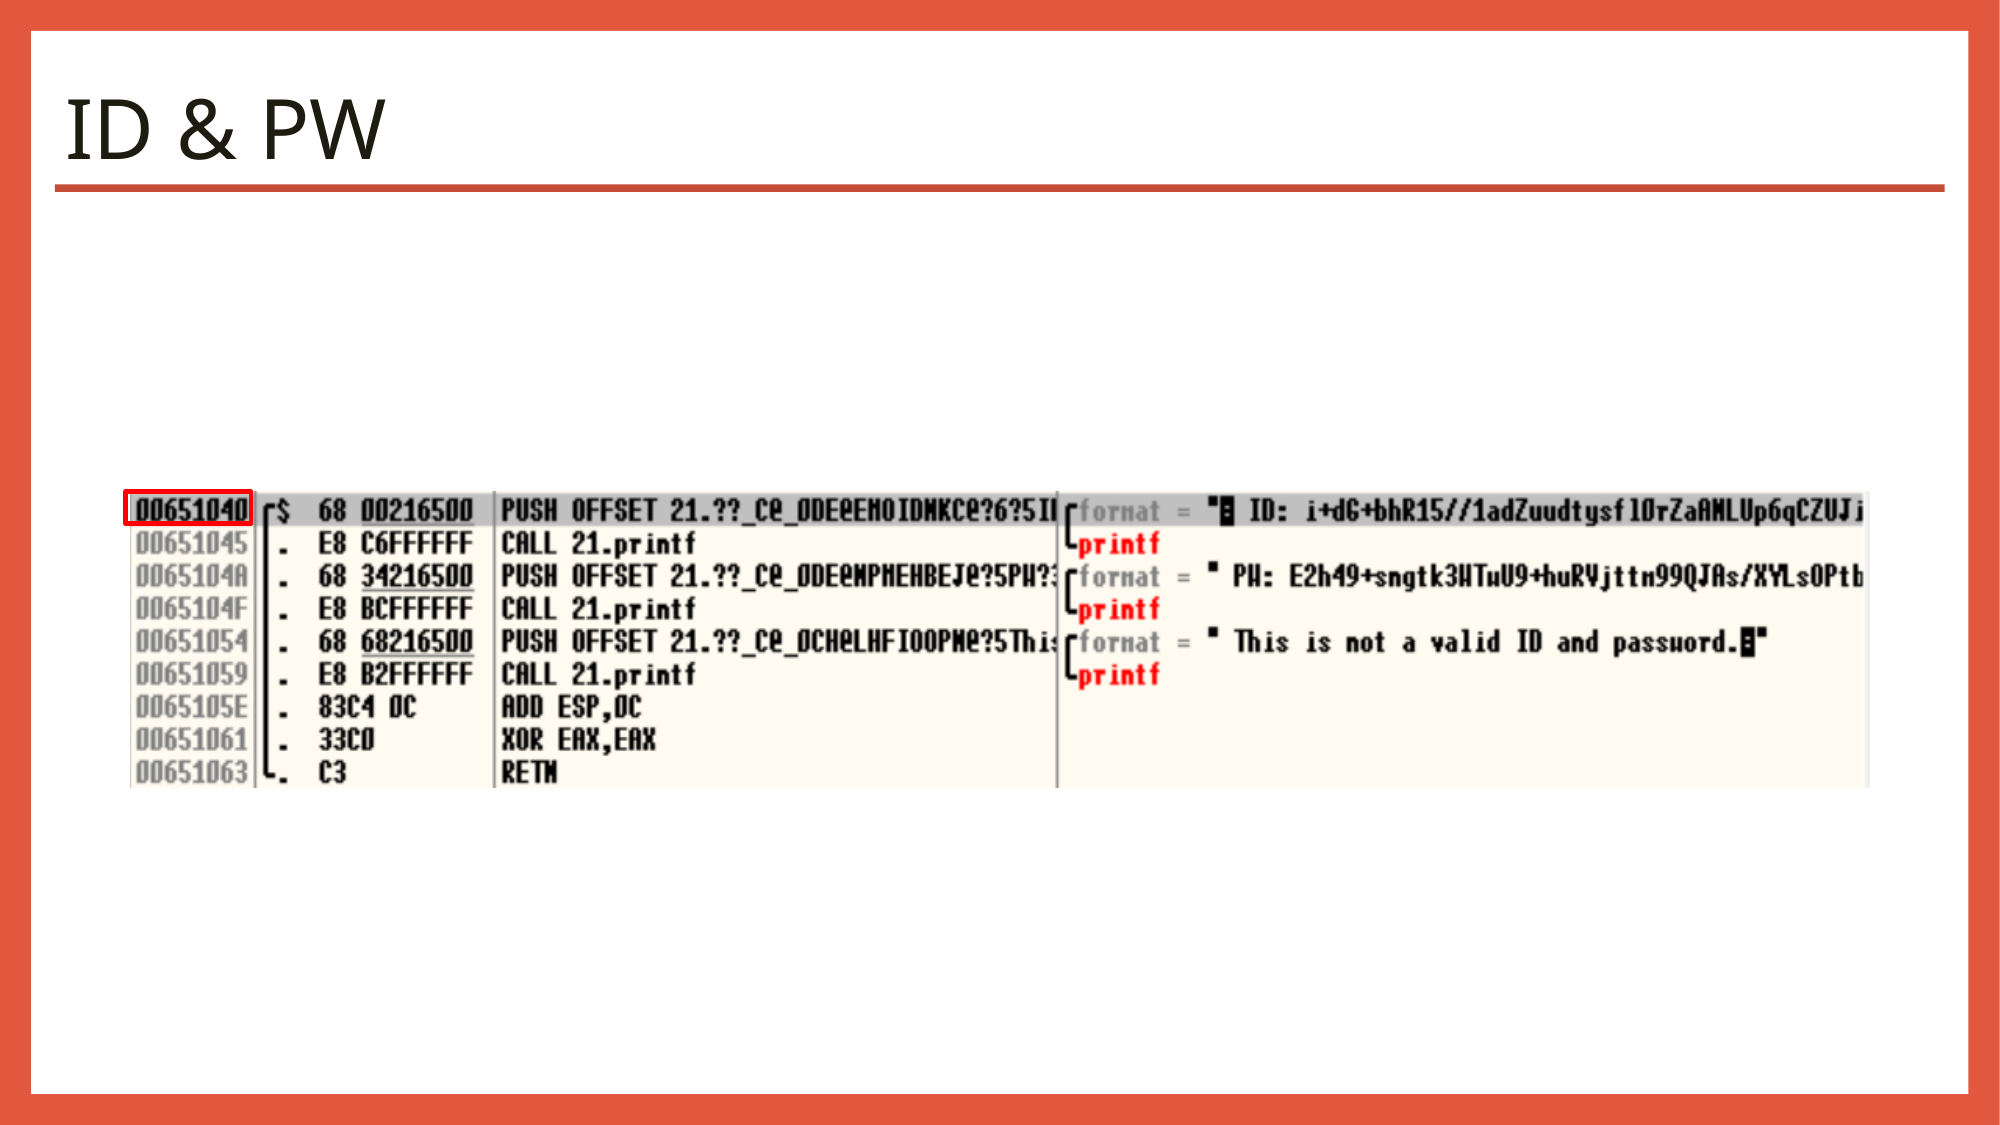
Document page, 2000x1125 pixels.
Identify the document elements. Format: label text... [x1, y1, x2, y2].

text_box ID & PW [51, 68, 402, 184]
text_box [29, 29, 1970, 1096]
picture [130, 491, 1870, 789]
text_box [53, 182, 1947, 194]
